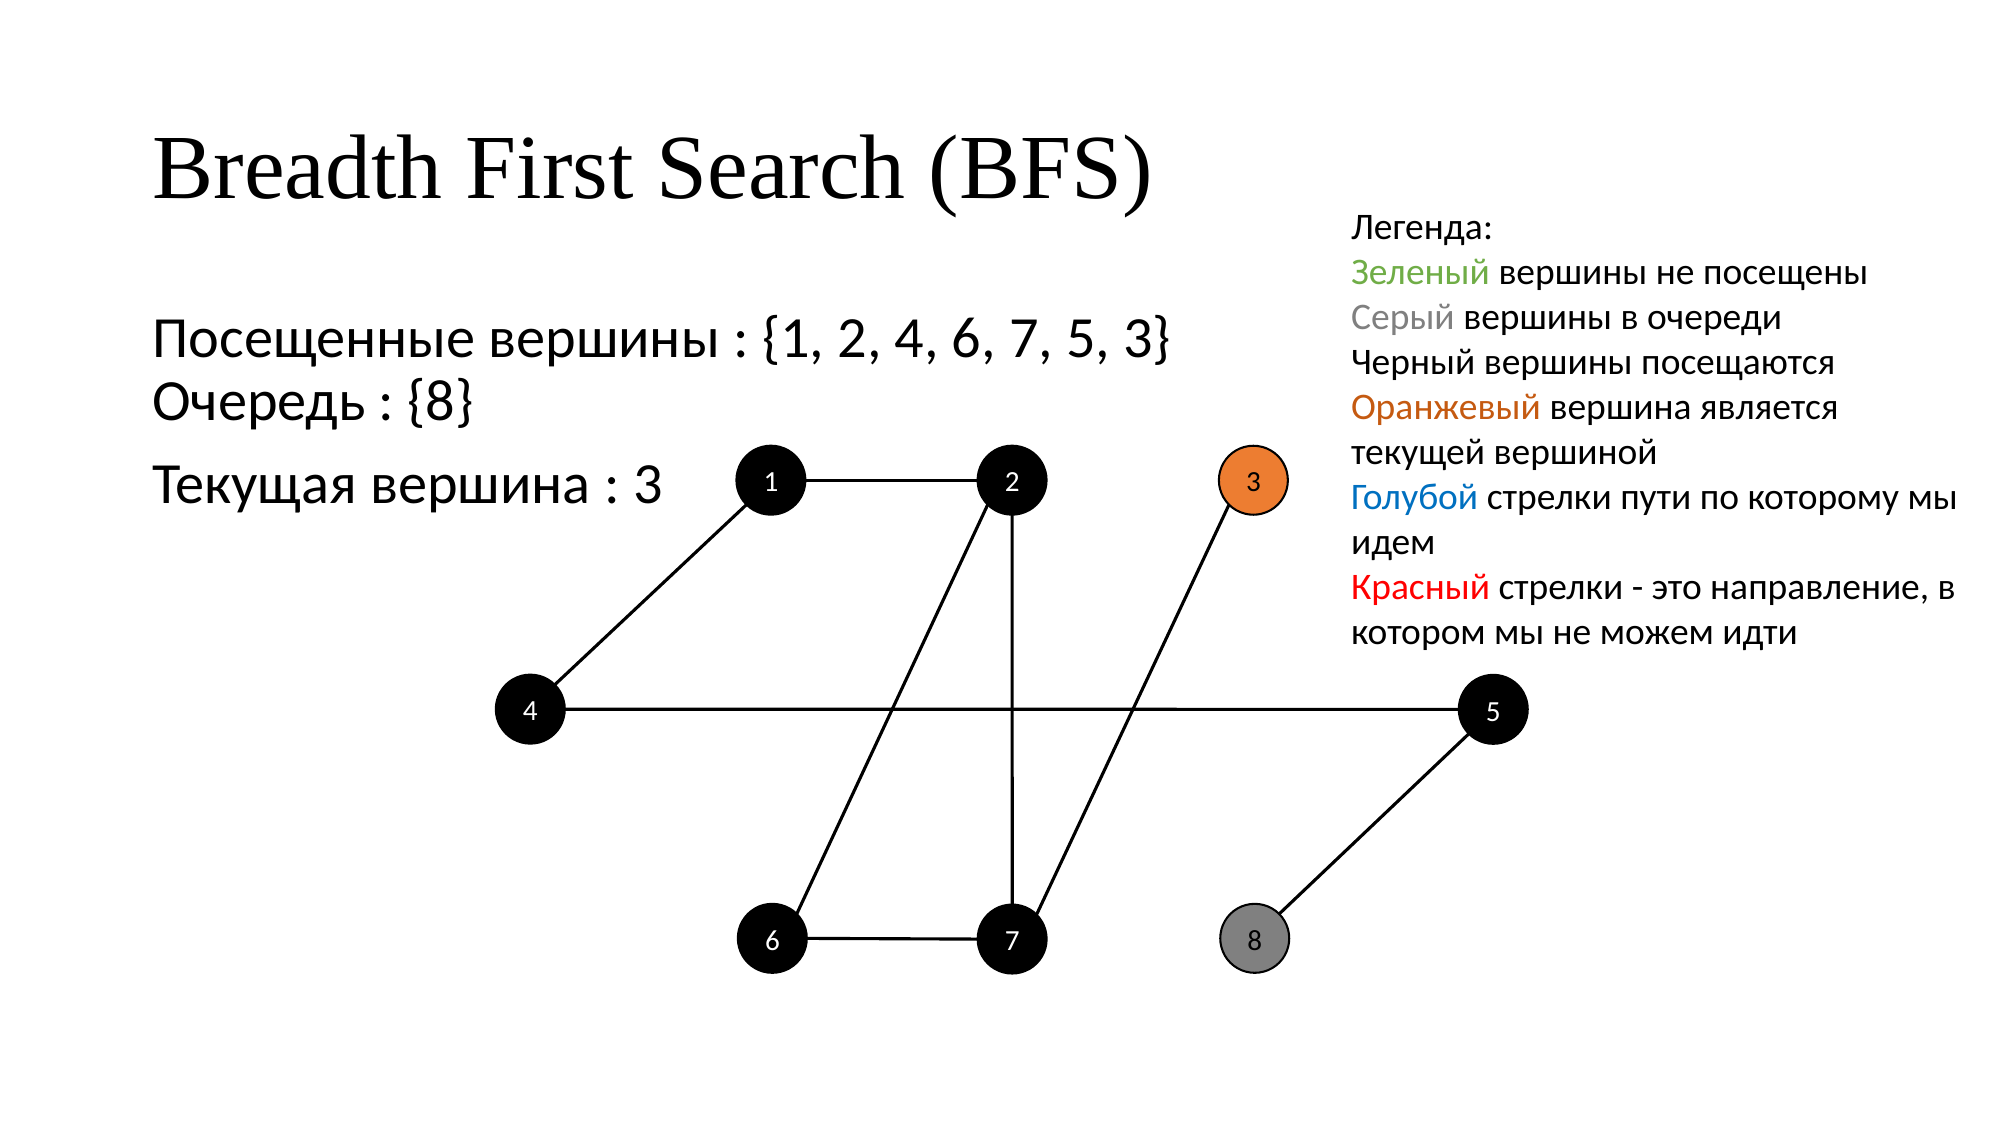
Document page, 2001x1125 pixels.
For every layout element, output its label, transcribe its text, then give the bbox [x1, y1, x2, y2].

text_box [796, 504, 988, 914]
text_box 2 [976, 444, 1048, 516]
text_box Легенда: Зеленый вершины не посещены Серый вершины в очереди Черный вершины посещаются Оранжевый вершина является текущей вершиной Голубой стрелки пути по которому мы идем Красный стрелки - это направление, в котором мы не можем идти [1336, 194, 1978, 660]
text_box 4 [494, 673, 566, 745]
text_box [554, 504, 747, 685]
text_box 8 [1219, 902, 1291, 974]
list Посещенные вершины : {1, 2, 4, 6, 7, 5, 3} Очередь : {8} Текущая вершина : 3 [137, 299, 1863, 1014]
text_box 3 [1217, 444, 1289, 516]
text_box 6 [736, 902, 808, 974]
text_box 5 [1457, 673, 1529, 745]
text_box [1036, 504, 1229, 915]
text_box 1 [735, 444, 807, 516]
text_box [1279, 733, 1469, 914]
text_box 7 [976, 903, 1048, 975]
title Breadth First Search (BFS) [137, 59, 1863, 278]
